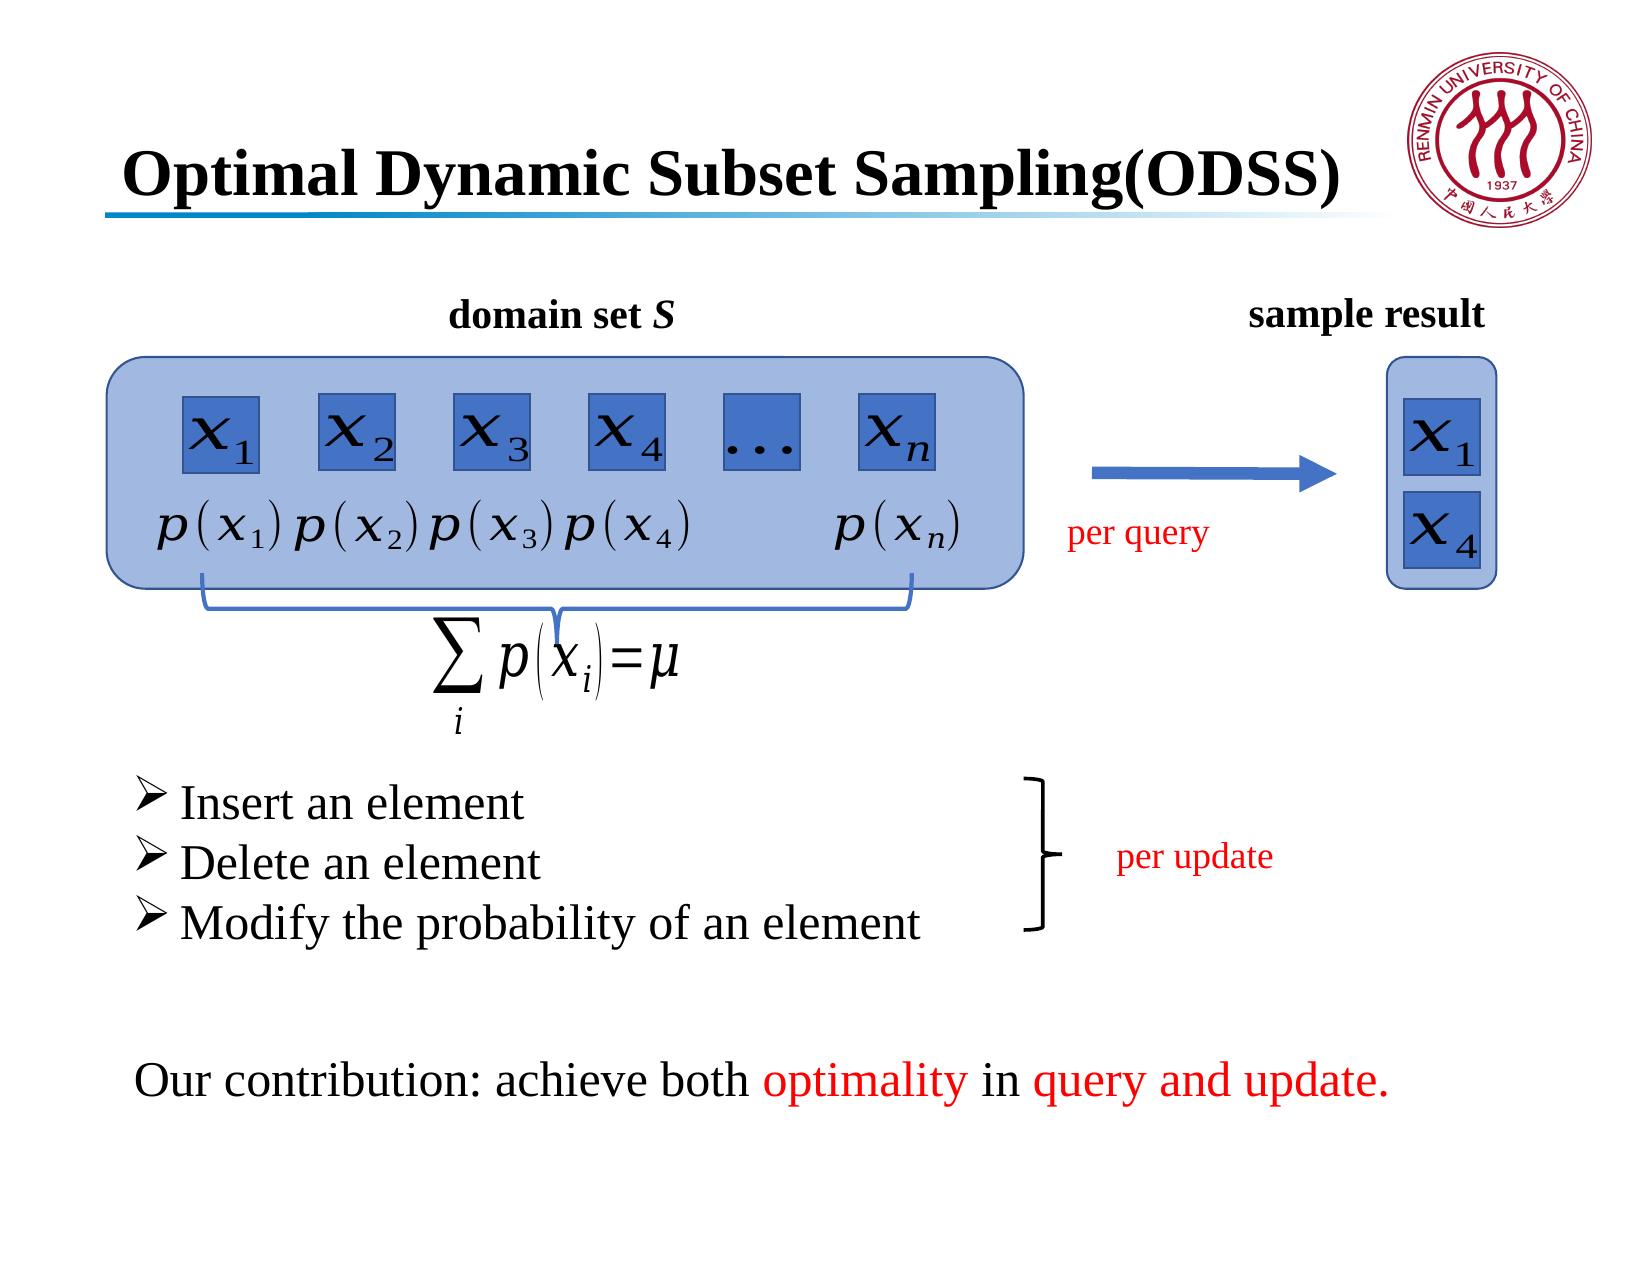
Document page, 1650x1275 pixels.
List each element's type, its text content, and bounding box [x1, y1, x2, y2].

picture [1407, 52, 1592, 228]
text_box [106, 279, 1024, 589]
text_box [202, 589, 912, 644]
title Optimal Dynamic Subset Sampling(ODSS) [106, 120, 1530, 228]
text_box Our contribution: achieve both optimality in query and update. [119, 1038, 1509, 1114]
text_box Insert an element Delete an element Modify the probability of an element [118, 761, 1438, 957]
text_box [1023, 777, 1063, 931]
text_box [1385, 355, 1498, 590]
